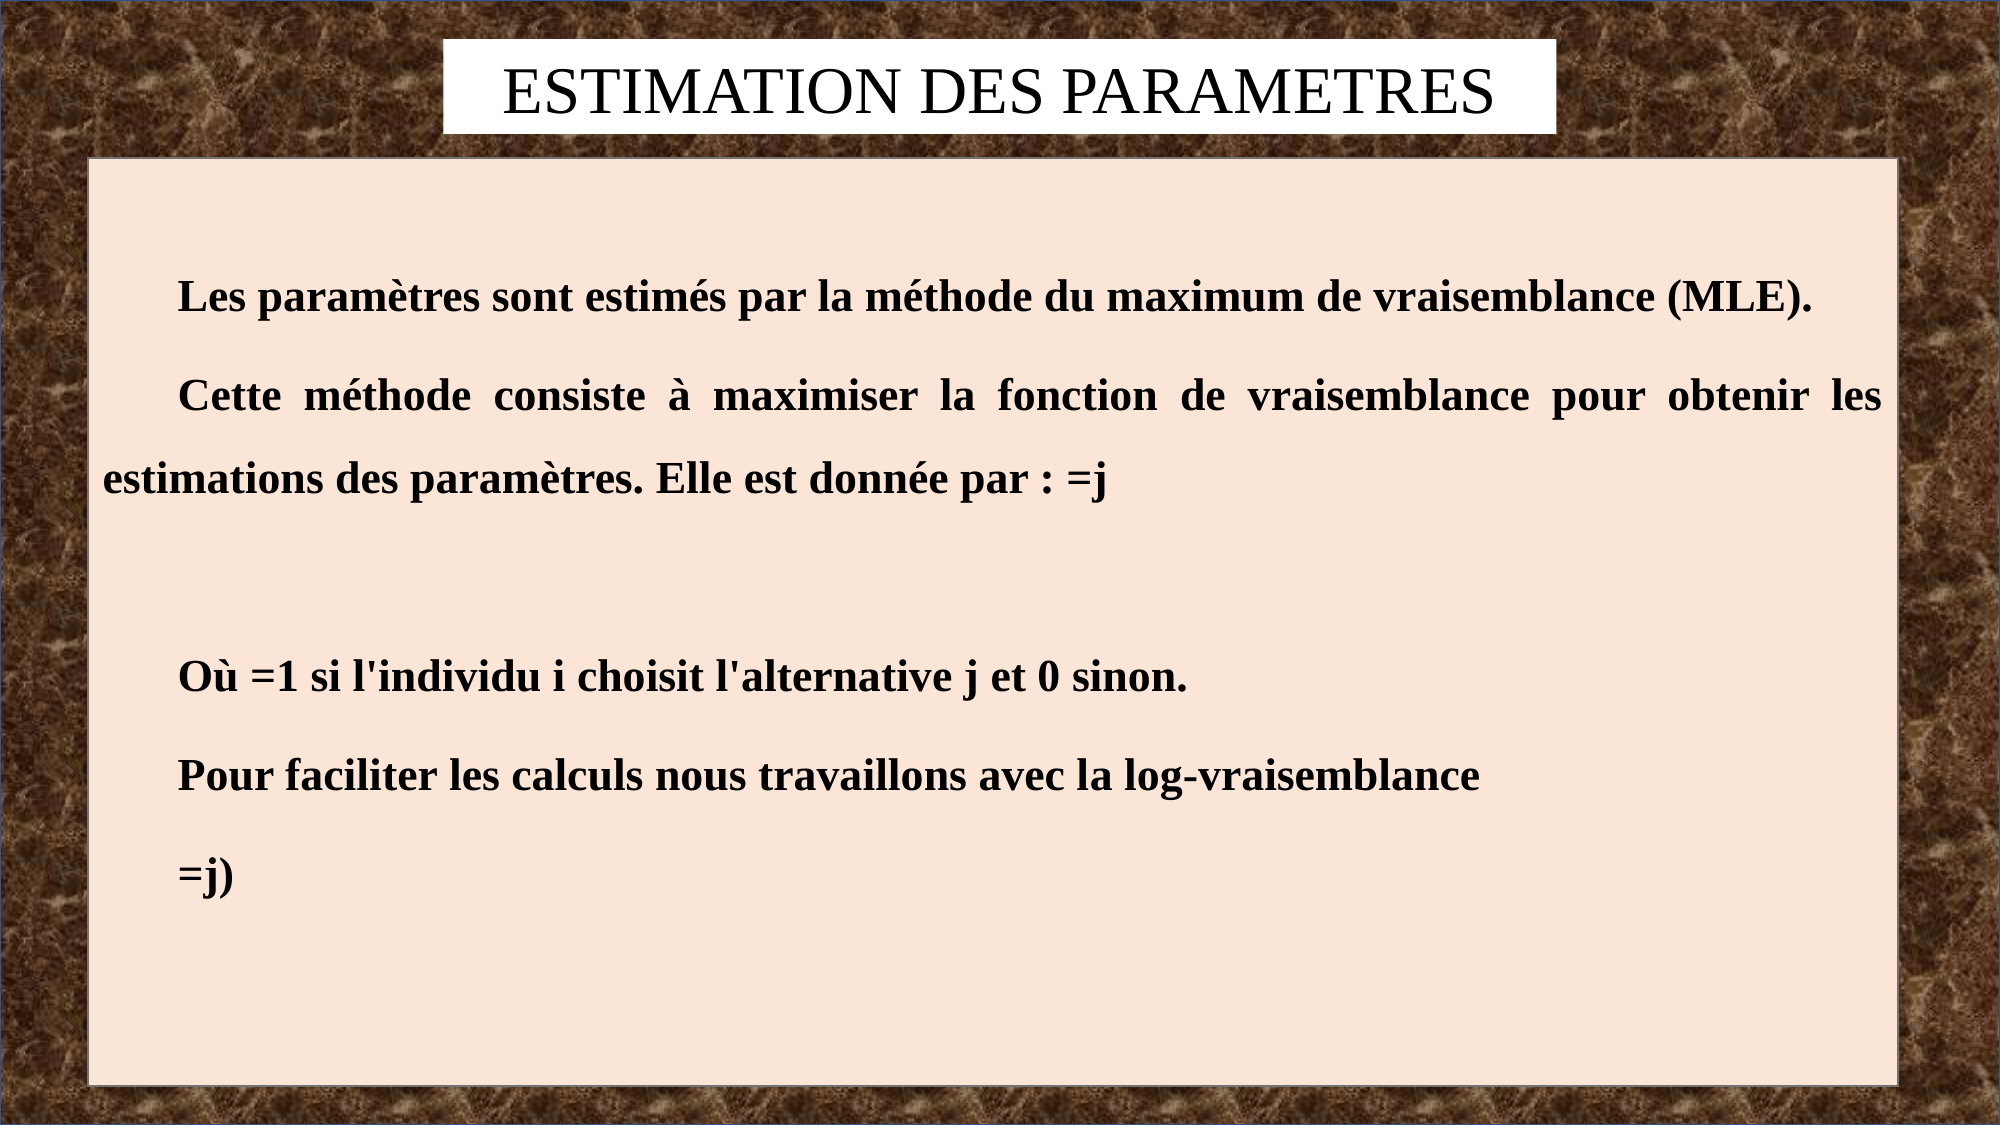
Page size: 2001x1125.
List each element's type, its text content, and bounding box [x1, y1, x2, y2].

text_box [0, 0, 2000, 1125]
text_box ESTIMATION DES PARAMETRES [443, 39, 1557, 134]
